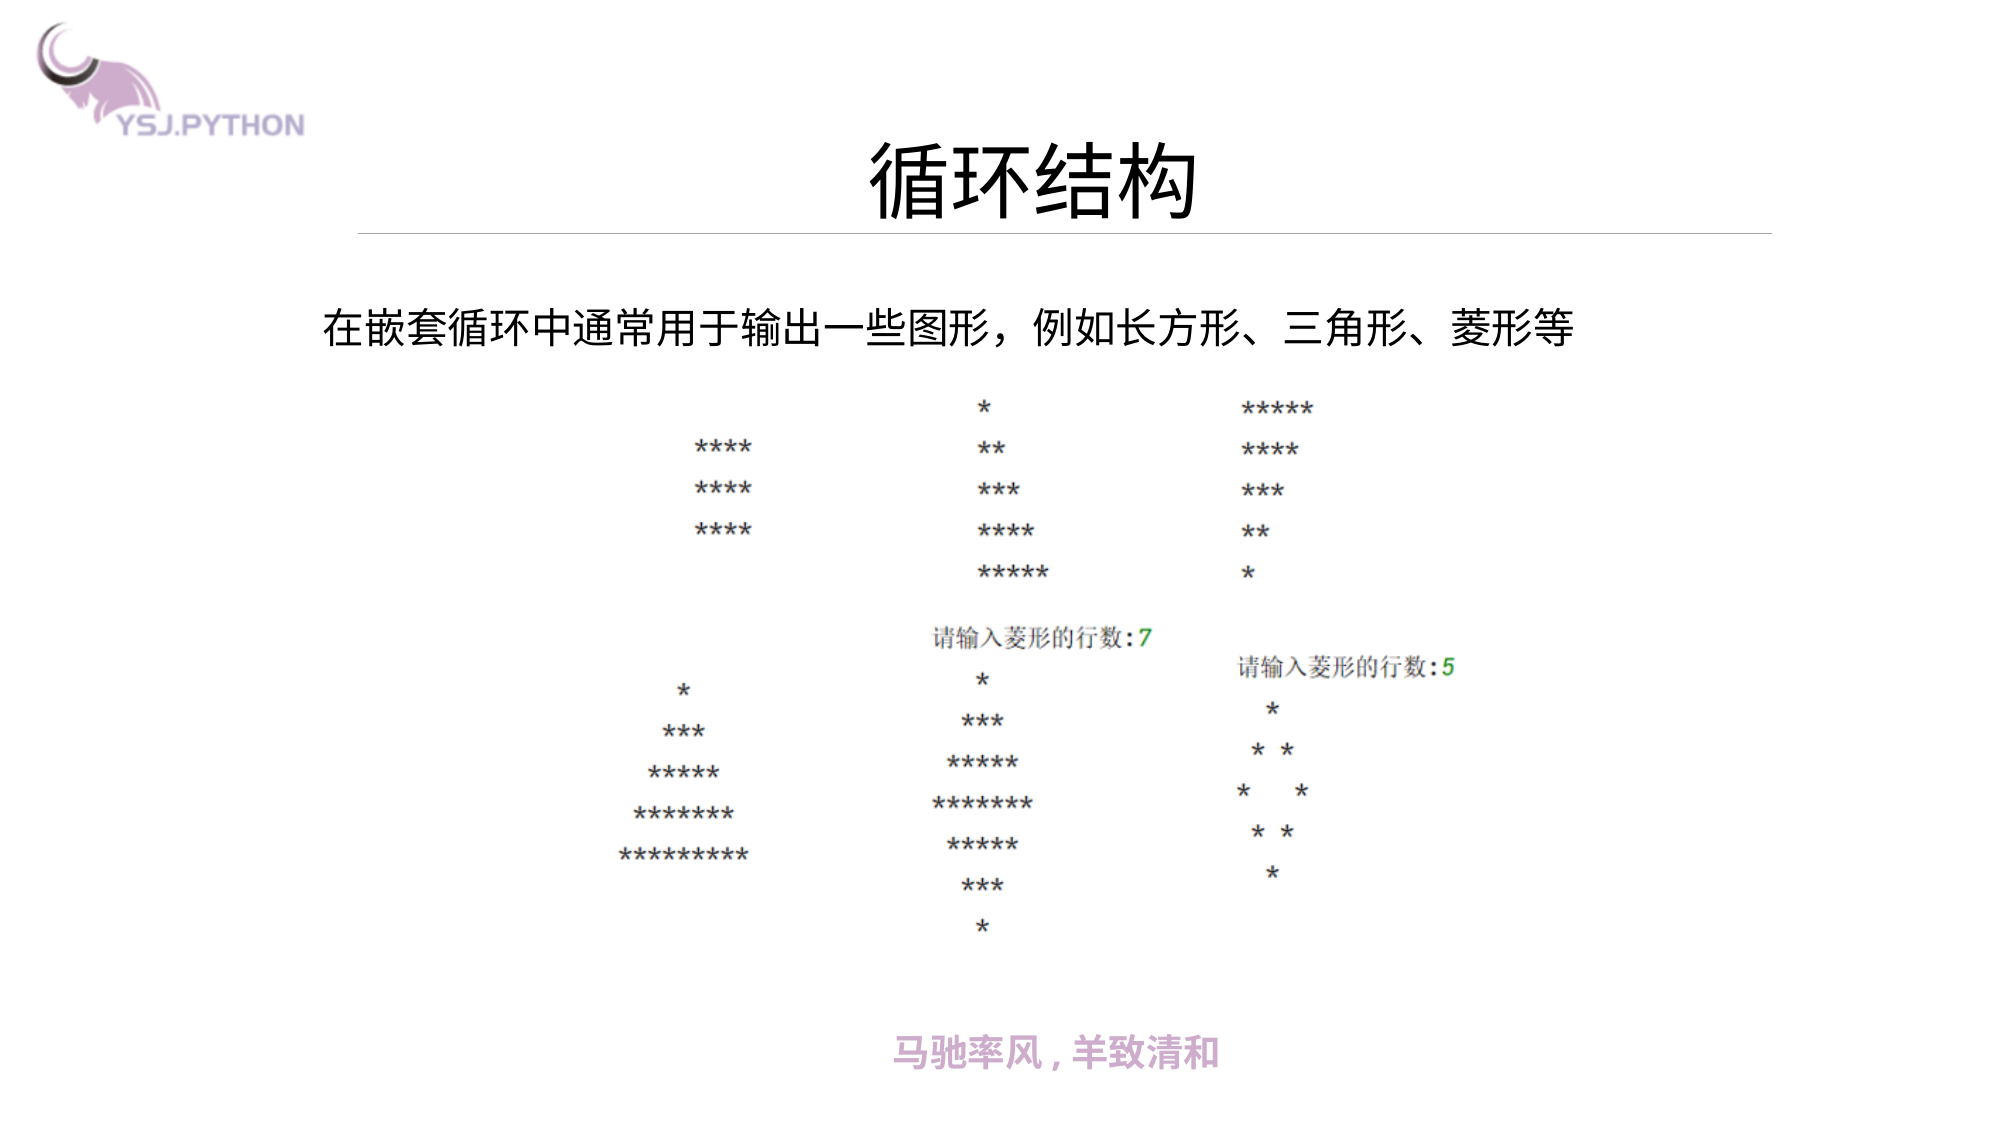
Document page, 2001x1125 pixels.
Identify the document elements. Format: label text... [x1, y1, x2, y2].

text_box 循环结构 [852, 121, 1216, 233]
picture [602, 384, 1465, 943]
picture [0, 0, 346, 159]
text_box 在嵌套循环中通常用于输出一些图形，例如长方形、三角形、菱形等 [263, 269, 1895, 360]
text_box 马驰率风,羊致清和 [877, 1021, 1305, 1082]
